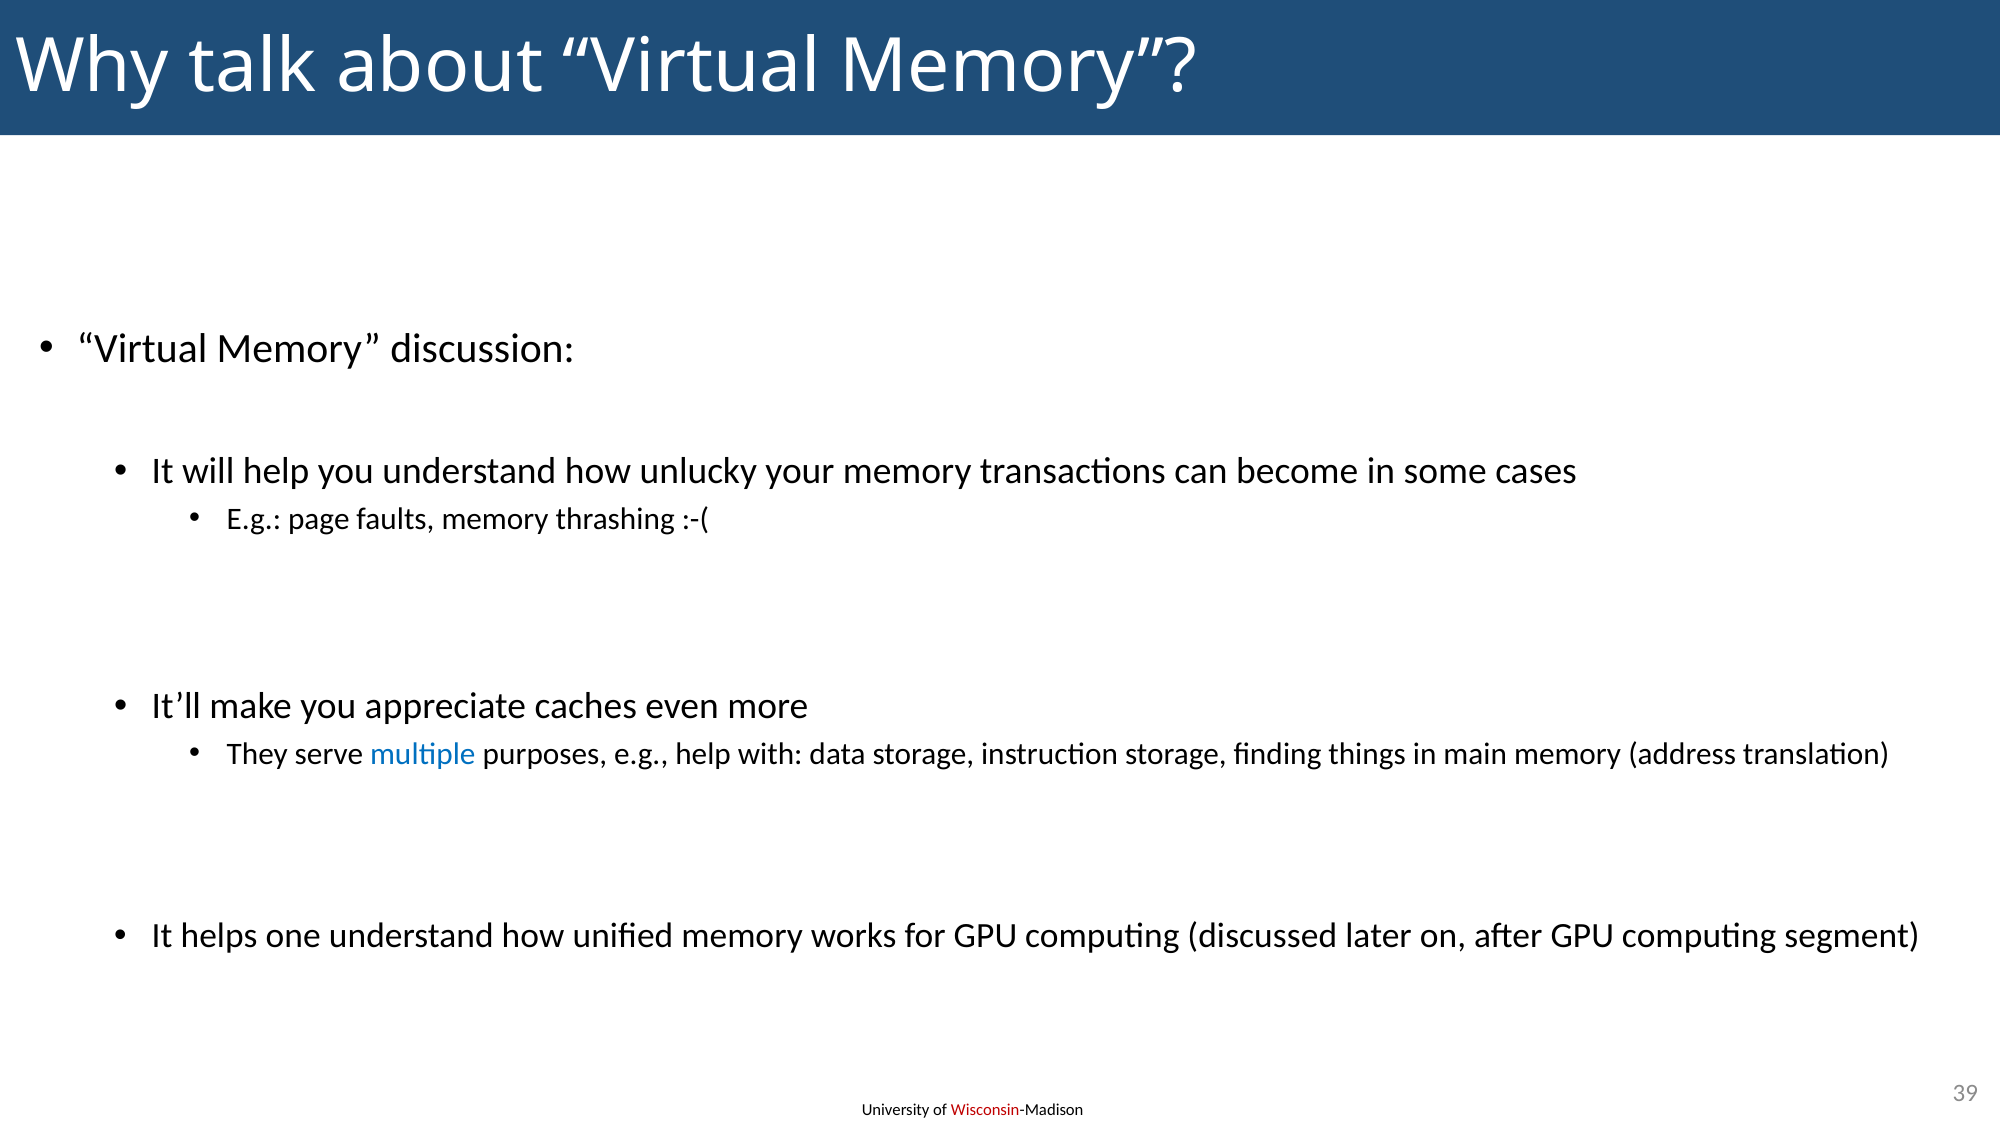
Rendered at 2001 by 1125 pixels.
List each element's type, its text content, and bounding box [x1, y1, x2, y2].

slide_number 39 [1879, 1069, 1994, 1114]
list “Virtual Memory” discussion: It will help you understand how unlucky your memory transactions can become in some cases E.g.: page faults, memory thrashing :-( It’ll make you appreciate caches even more They serve multiple purposes, e.g., help with: data storage, instruction storage, finding things in main memory (address translation) It helps one understand how unified memory works for GPU computing (discussed later on, after GPU computing segment) [24, 245, 1987, 1055]
title Why talk about “Virtual Memory”? [0, 0, 2000, 136]
